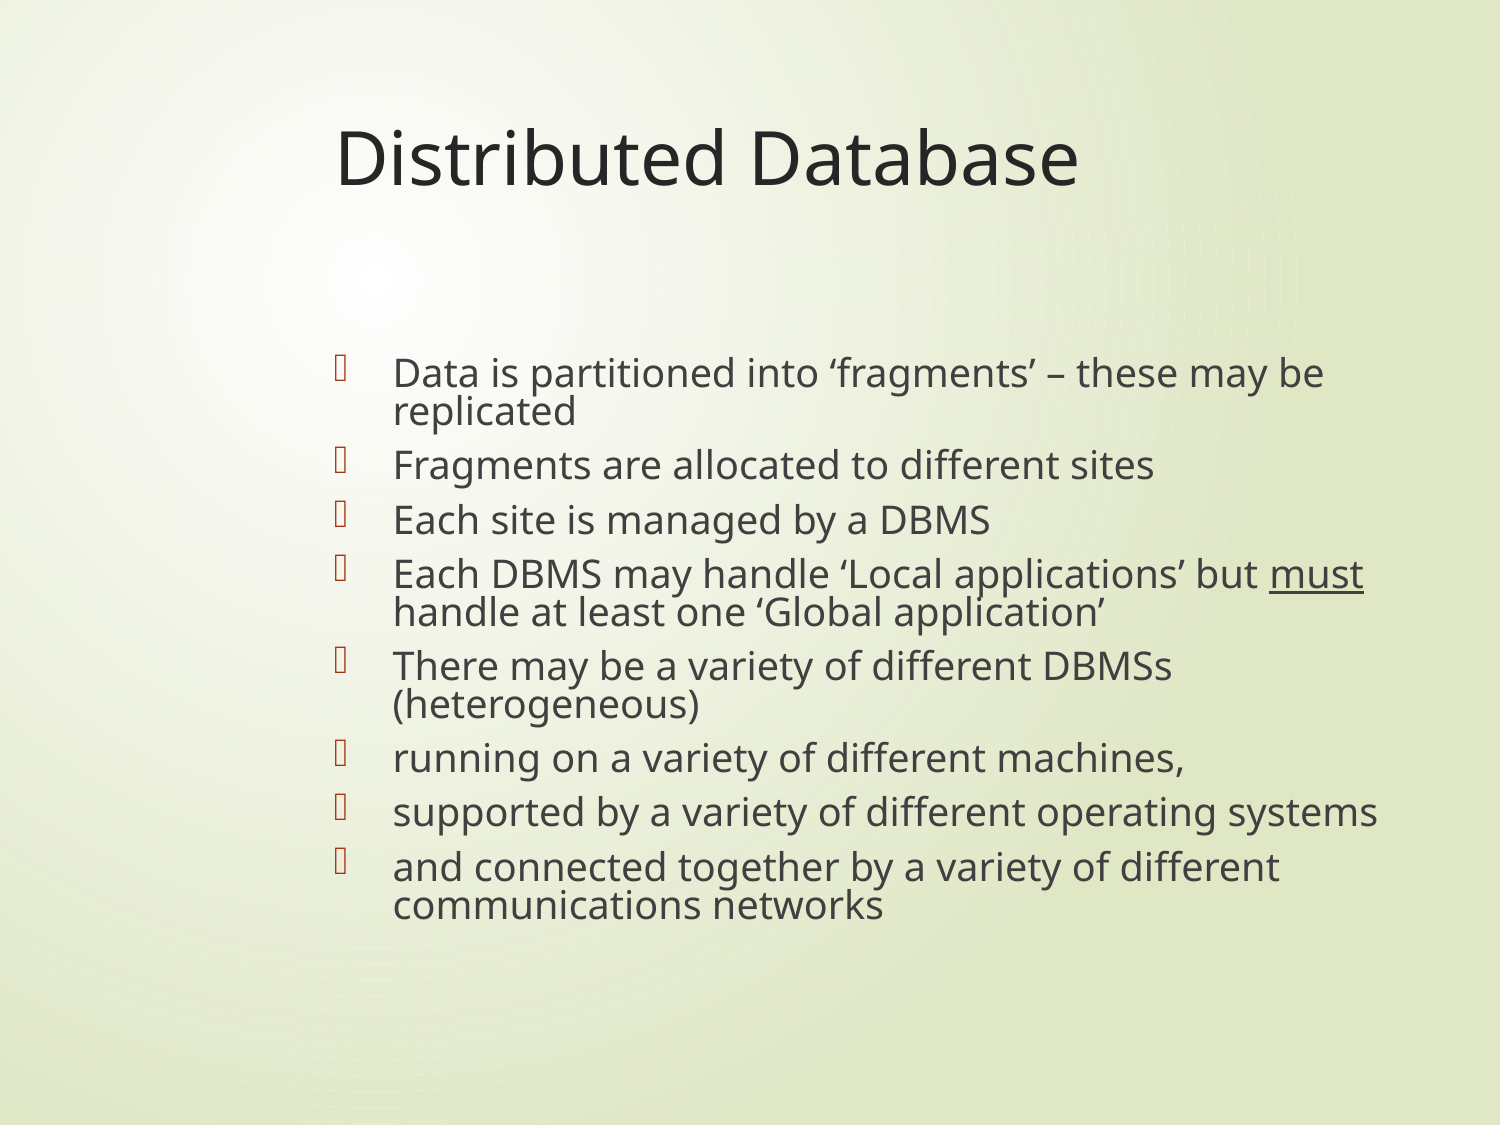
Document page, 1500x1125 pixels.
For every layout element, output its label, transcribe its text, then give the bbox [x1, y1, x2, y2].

title Distributed Database [319, 102, 1400, 313]
list Data is partitioned into ‘fragments’ – these may be replicated Fragments are allocated to different sites Each site is managed by a DBMS Each DBMS may handle ‘Local applications’ but must handle at least one ‘Global application’ There may be a variety of different DBMSs (heterogeneous) running on a variety of different machines, supported by a variety of different operating systems and connected together by a variety of different communications networks [318, 350, 1400, 970]
